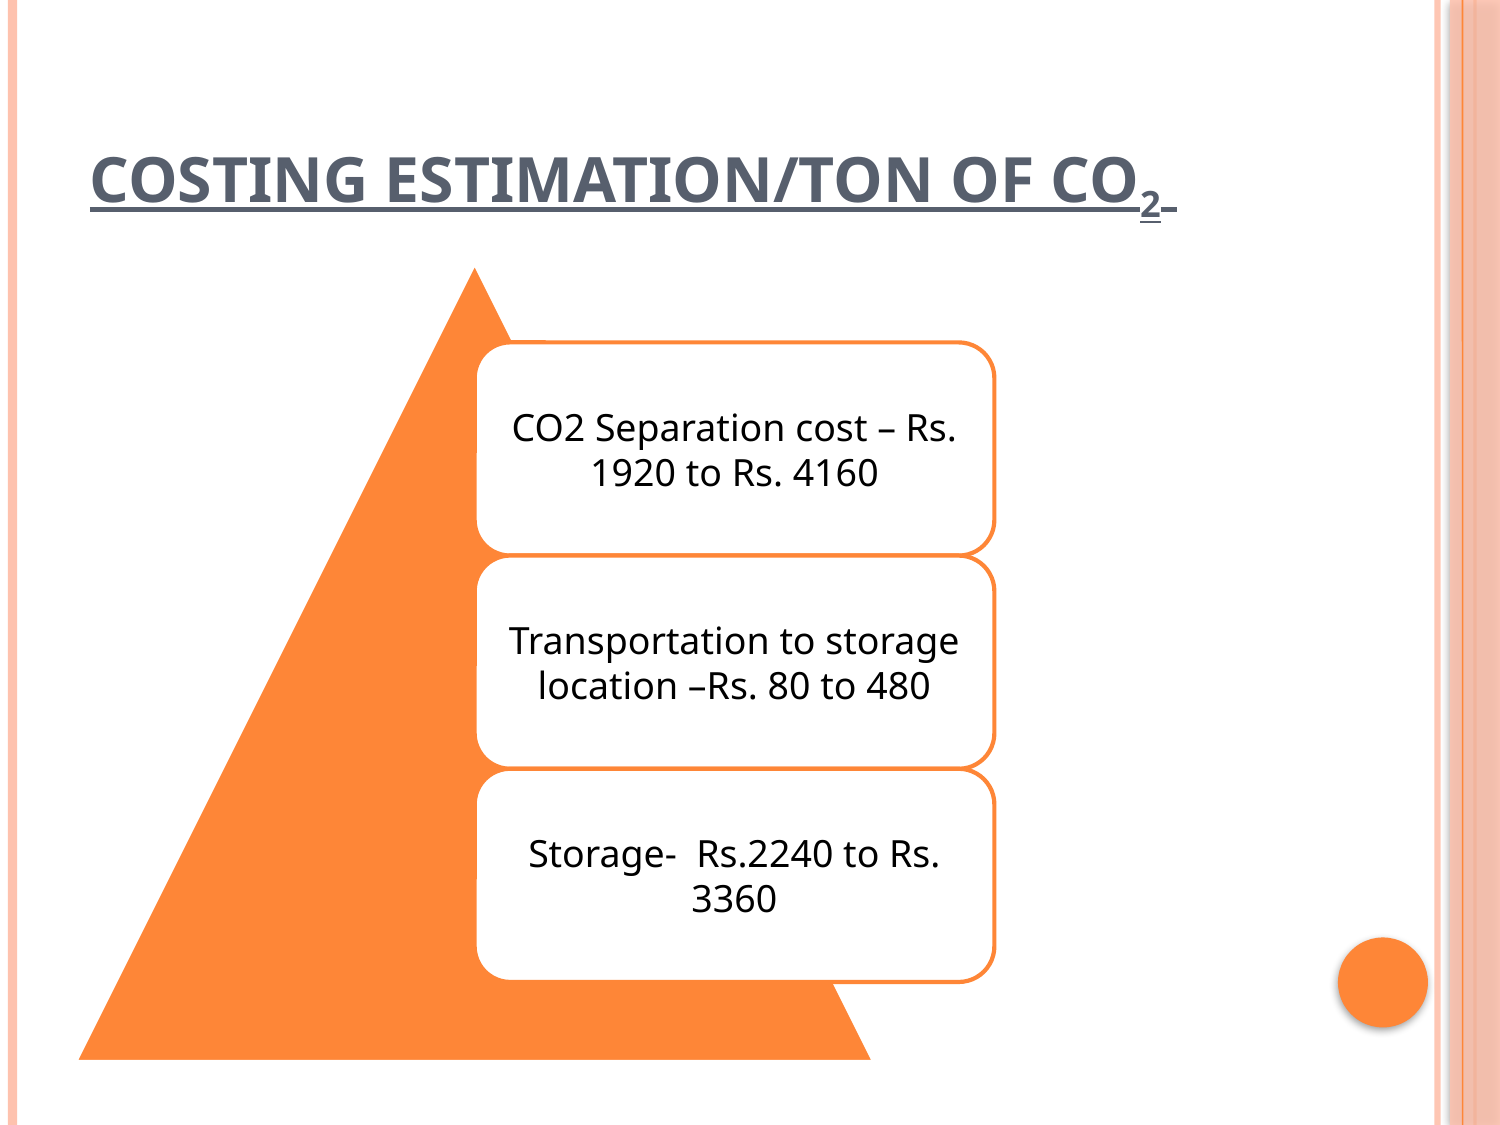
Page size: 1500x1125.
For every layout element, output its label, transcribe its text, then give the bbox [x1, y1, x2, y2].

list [74, 261, 1301, 1063]
title Costing Estimation/ton of CO2 [75, 45, 1300, 233]
